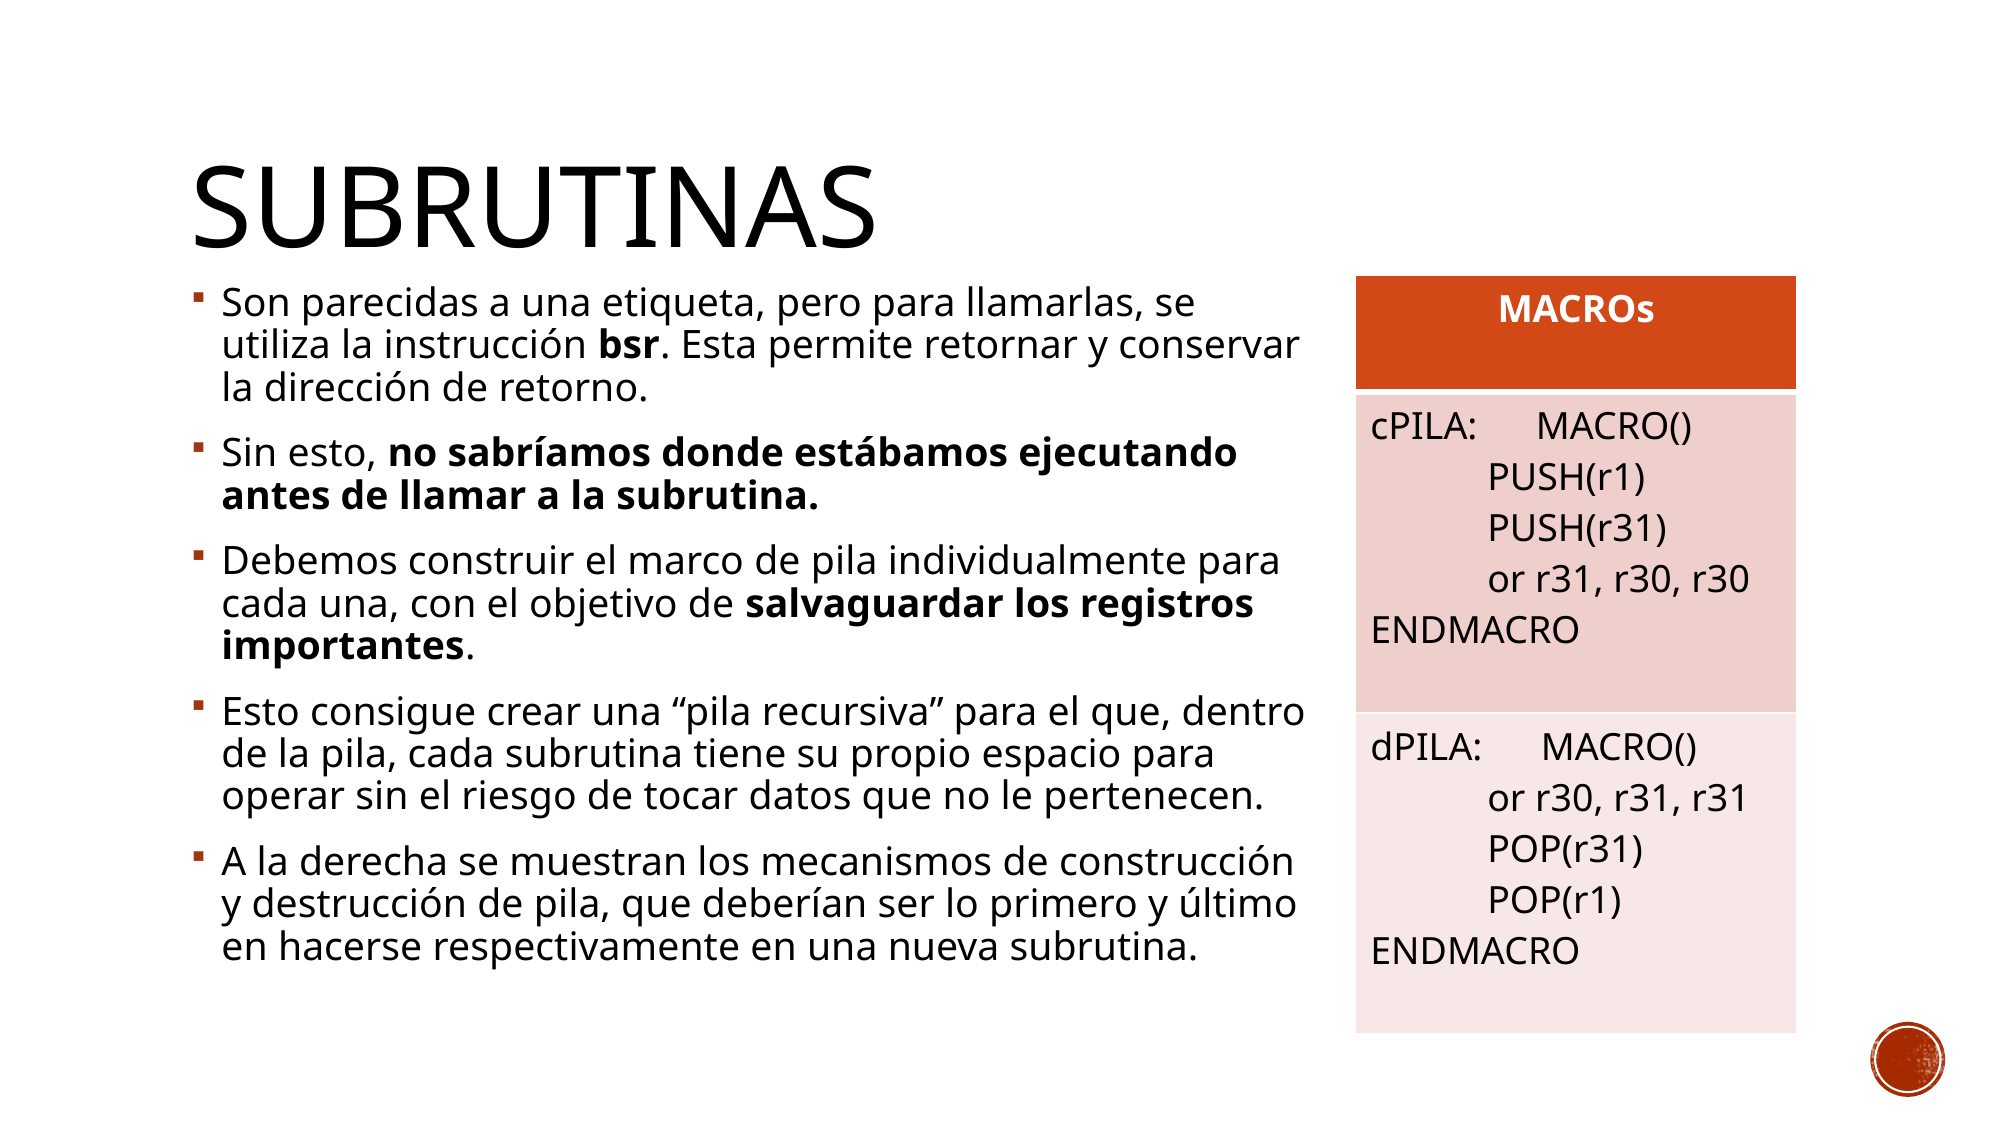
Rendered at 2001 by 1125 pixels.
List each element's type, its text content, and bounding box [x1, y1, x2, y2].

table_cell dPILA: MACRO() or r30, r31, r31 POP(r31) POP(r1) ENDMACRO [1356, 714, 1796, 1033]
table_header MACROs [1356, 276, 1796, 389]
title Subrutinas [175, 79, 1826, 344]
list Son parecidas a una etiqueta, pero para llamarlas, se utiliza la instrucción bsr. Esta permite retornar y conservar la dirección de retorno. Sin esto, no sabríamos donde estábamos ejecutando antes de llamar a la subrutina. Debemos construir el marco de pila individualmente para cada una, con el objetivo de salvaguardar los registros importantes. Esto consigue crear una “pila recursiva” para el que, dentro de la pila, cada subrutina tiene su propio espacio para operar sin el riesgo de tocar datos que no le pertenecen. A la derecha se muestran los mecanismos de construcción y destrucción de pila, que deberían ser lo primero y último en hacerse respectivamente en una nueva subrutina. [175, 275, 1328, 1022]
table_cell cPILA: MACRO() PUSH(r1) PUSH(r31) or r31, r30, r30 ENDMACRO [1356, 395, 1796, 712]
